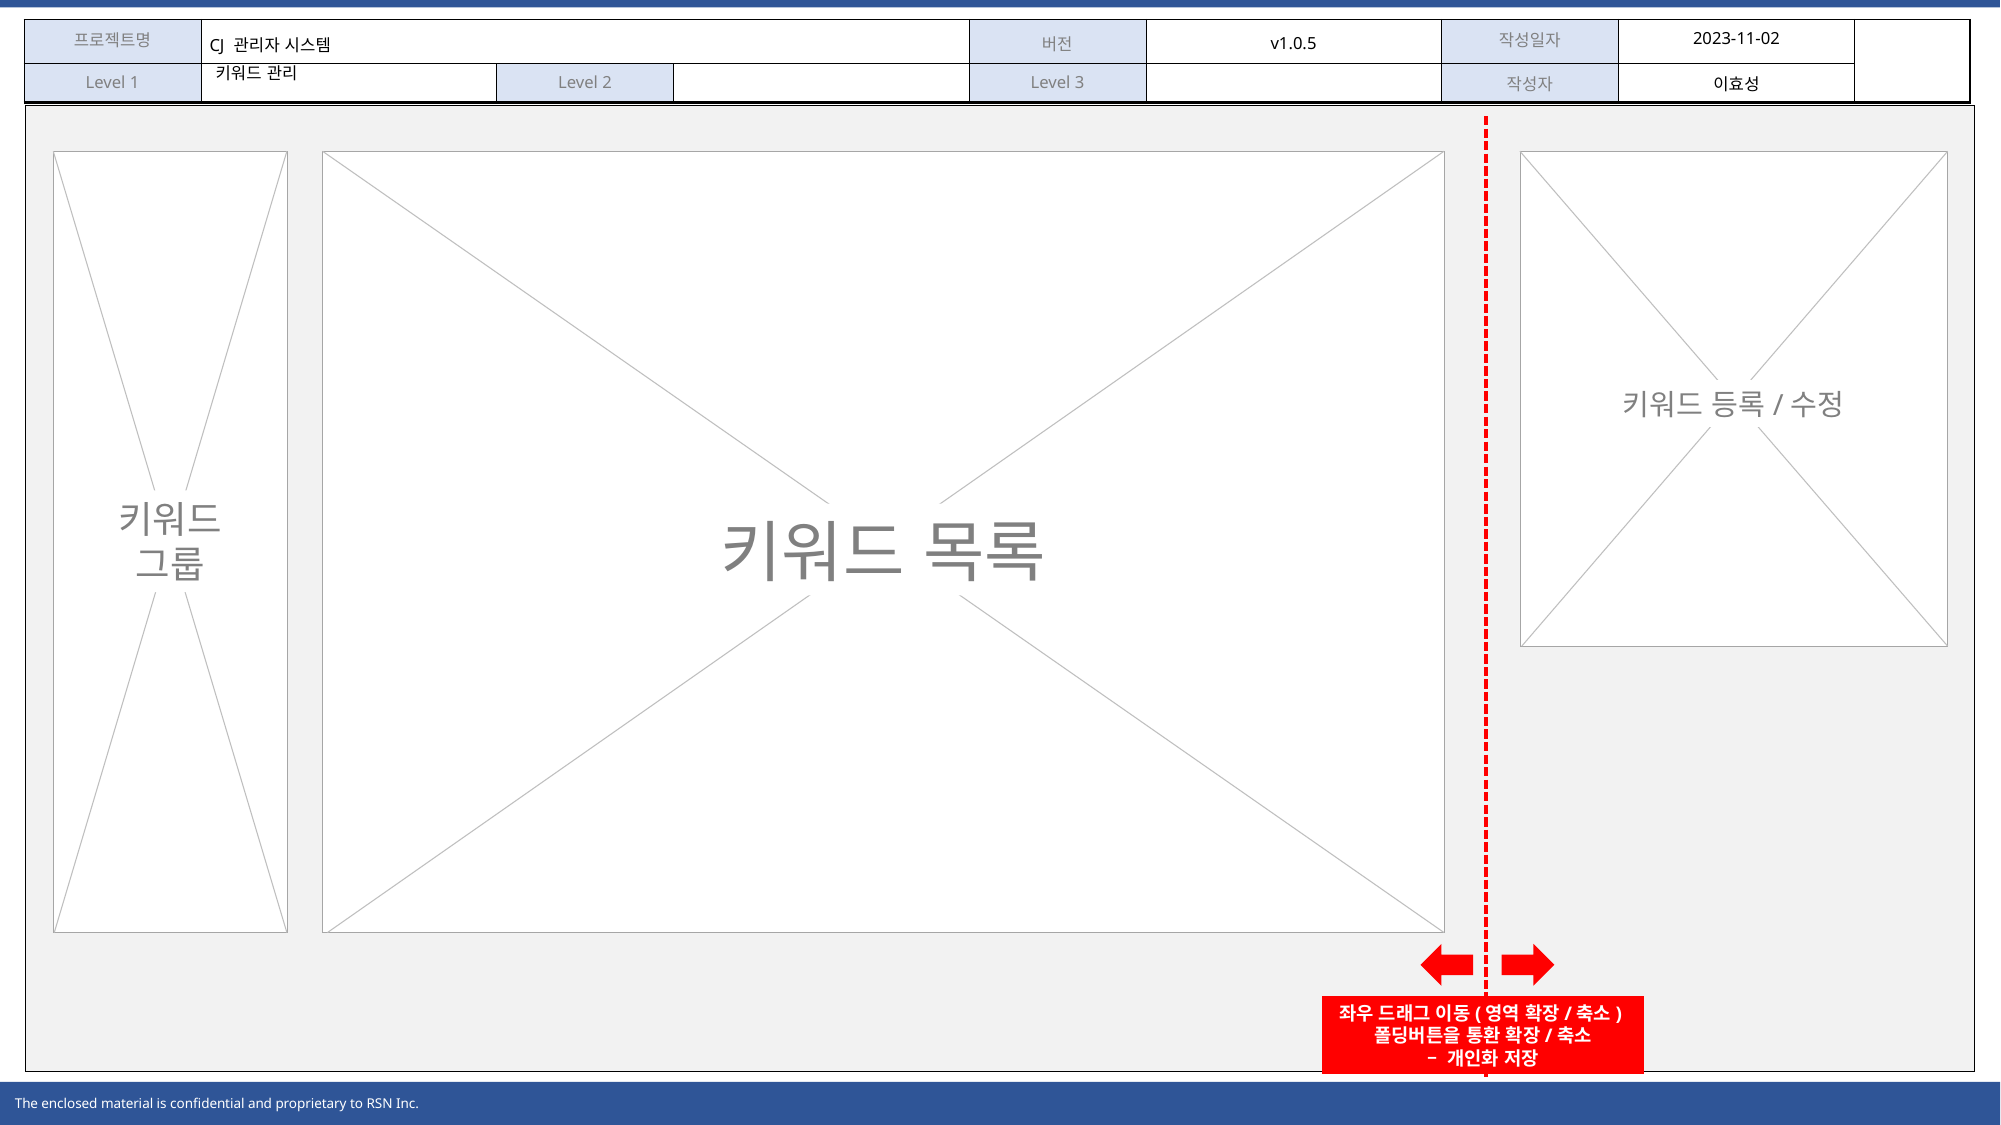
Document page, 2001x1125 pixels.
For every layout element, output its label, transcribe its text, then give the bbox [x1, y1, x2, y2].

text_box 좌우 드래그 이동(영역 확장/축소) 폴딩버튼을 통환 확장/축소 – 개인화 저장 [1322, 996, 1485, 1074]
list 키워드 관리 [200, 56, 497, 93]
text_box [1519, 151, 1948, 647]
text_box 좌우 드래그 이동(영역 확장/축소) 폴딩버튼을 통환 확장/축소 – 개인화 저장 [1487, 996, 1644, 1074]
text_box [322, 151, 1444, 933]
text_box [1420, 943, 1474, 986]
text_box [1501, 943, 1555, 986]
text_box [53, 151, 287, 933]
